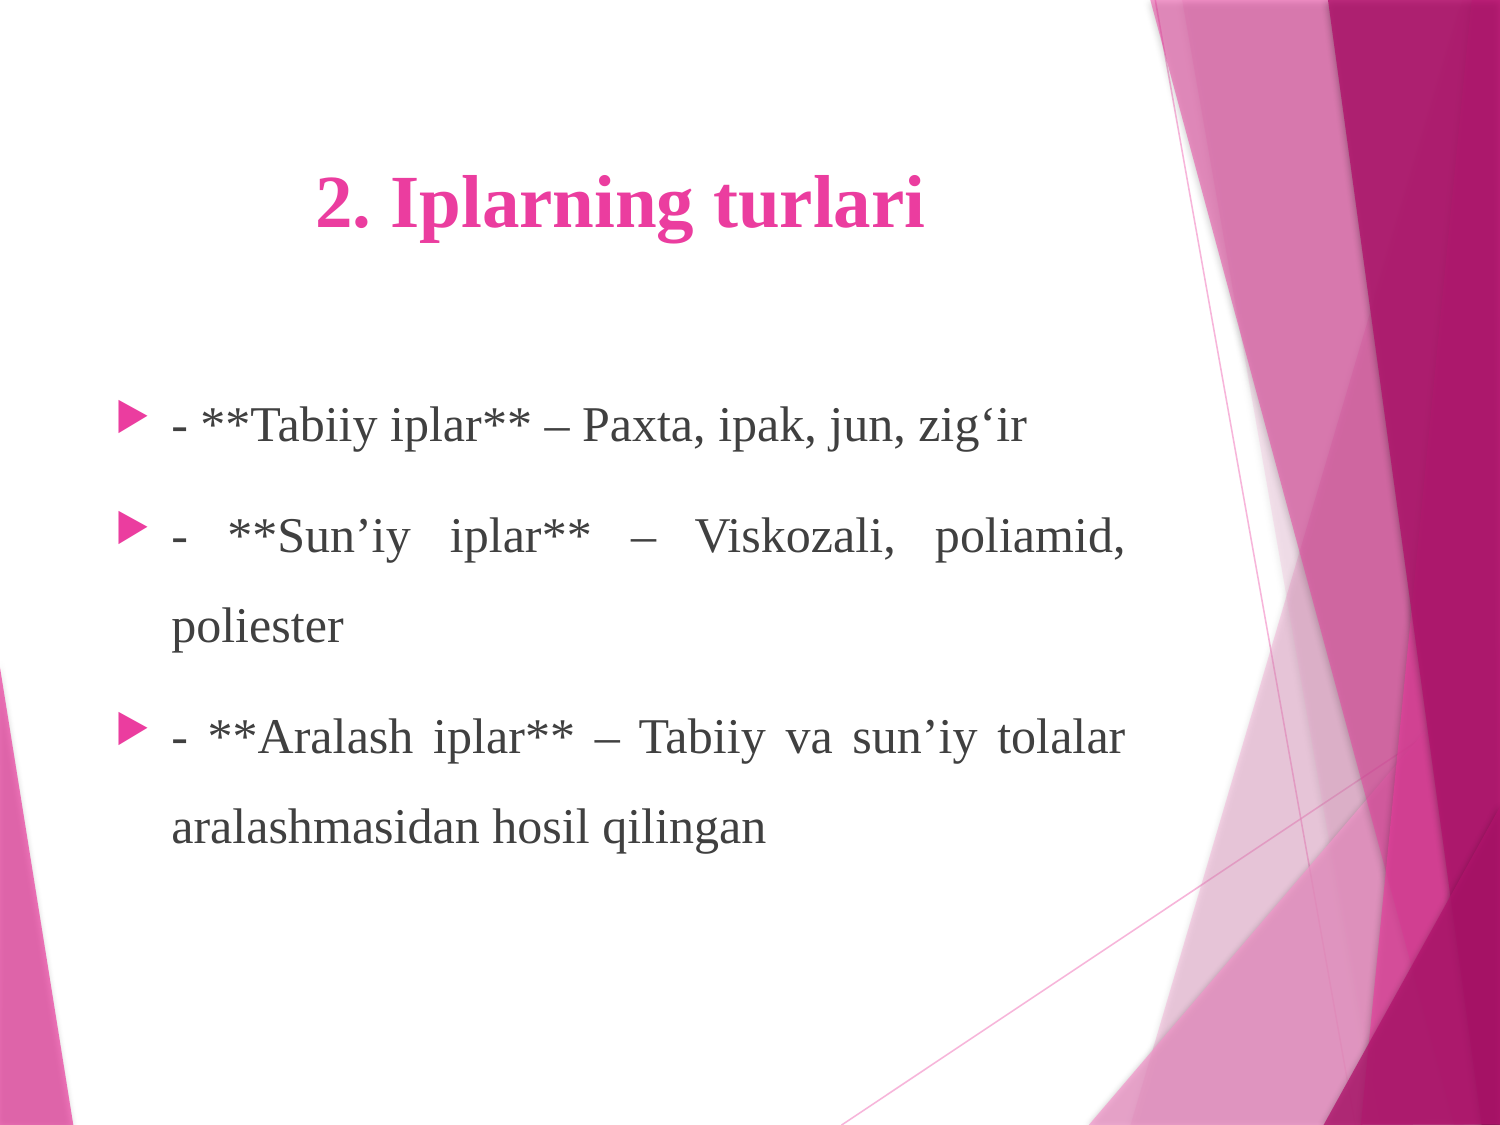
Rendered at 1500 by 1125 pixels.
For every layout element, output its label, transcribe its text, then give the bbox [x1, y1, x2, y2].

list - **Tabiiy iplar** – Paxta, ipak, jun, zig‘ir - **Sun’iy iplar** – Viskozali, poliamid, poliester - **Aralash iplar** – Tabiiy va sun’iy tolalar aralashmasidan hosil qilingan [99, 354, 1142, 992]
title 2. Iplarning turlari [99, 99, 1142, 317]
